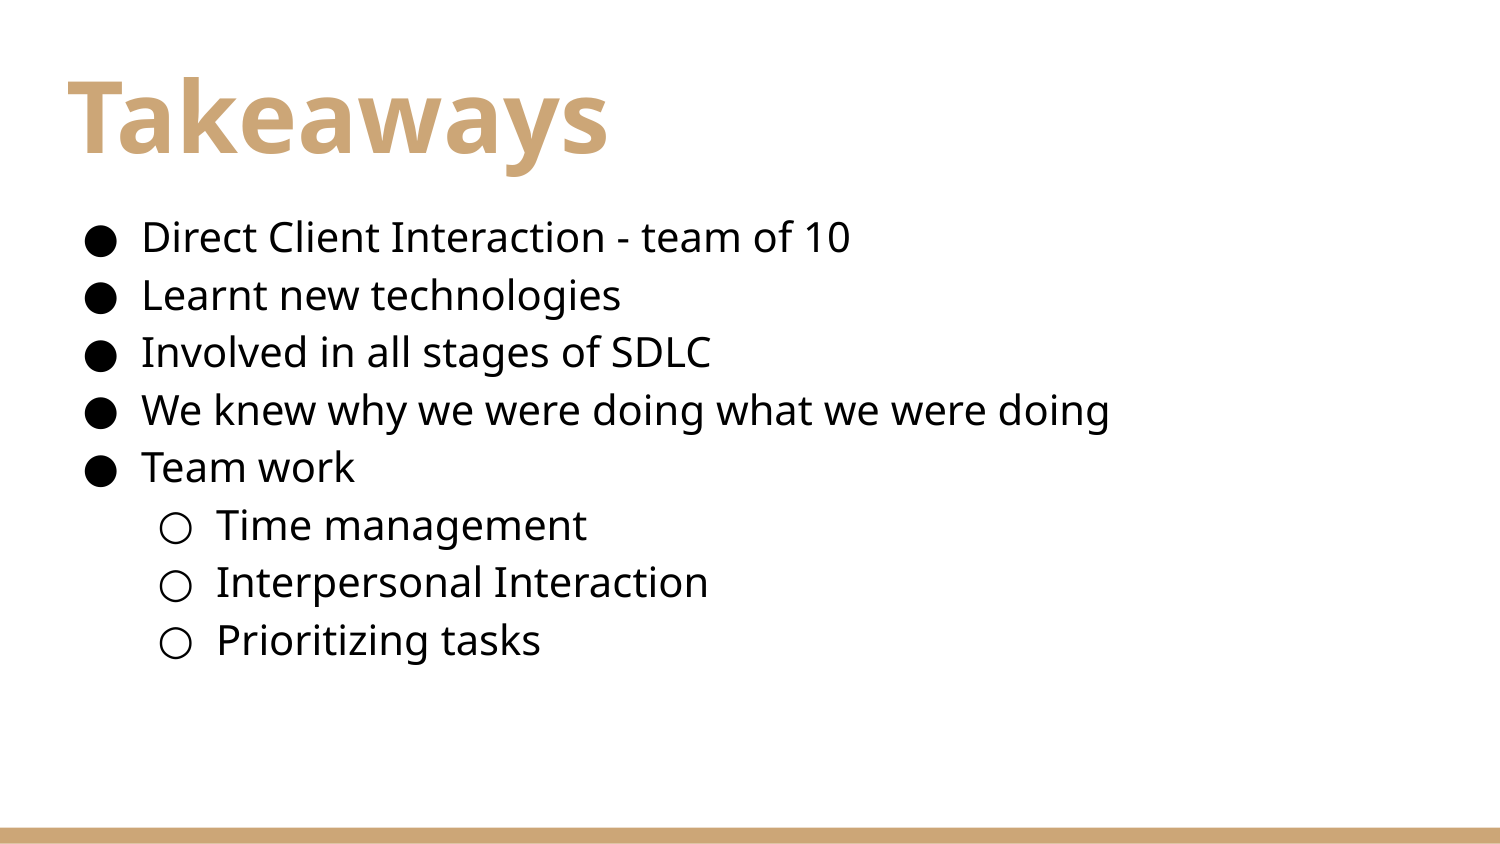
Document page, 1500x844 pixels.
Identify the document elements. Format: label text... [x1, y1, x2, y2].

title Takeaways [51, 51, 1449, 188]
list Direct Client Interaction - team of 10 Learnt new technologies Involved in all stages of SDLC We knew why we were doing what we were doing Team work Time management Interpersonal Interaction Prioritizing tasks [51, 188, 1449, 739]
